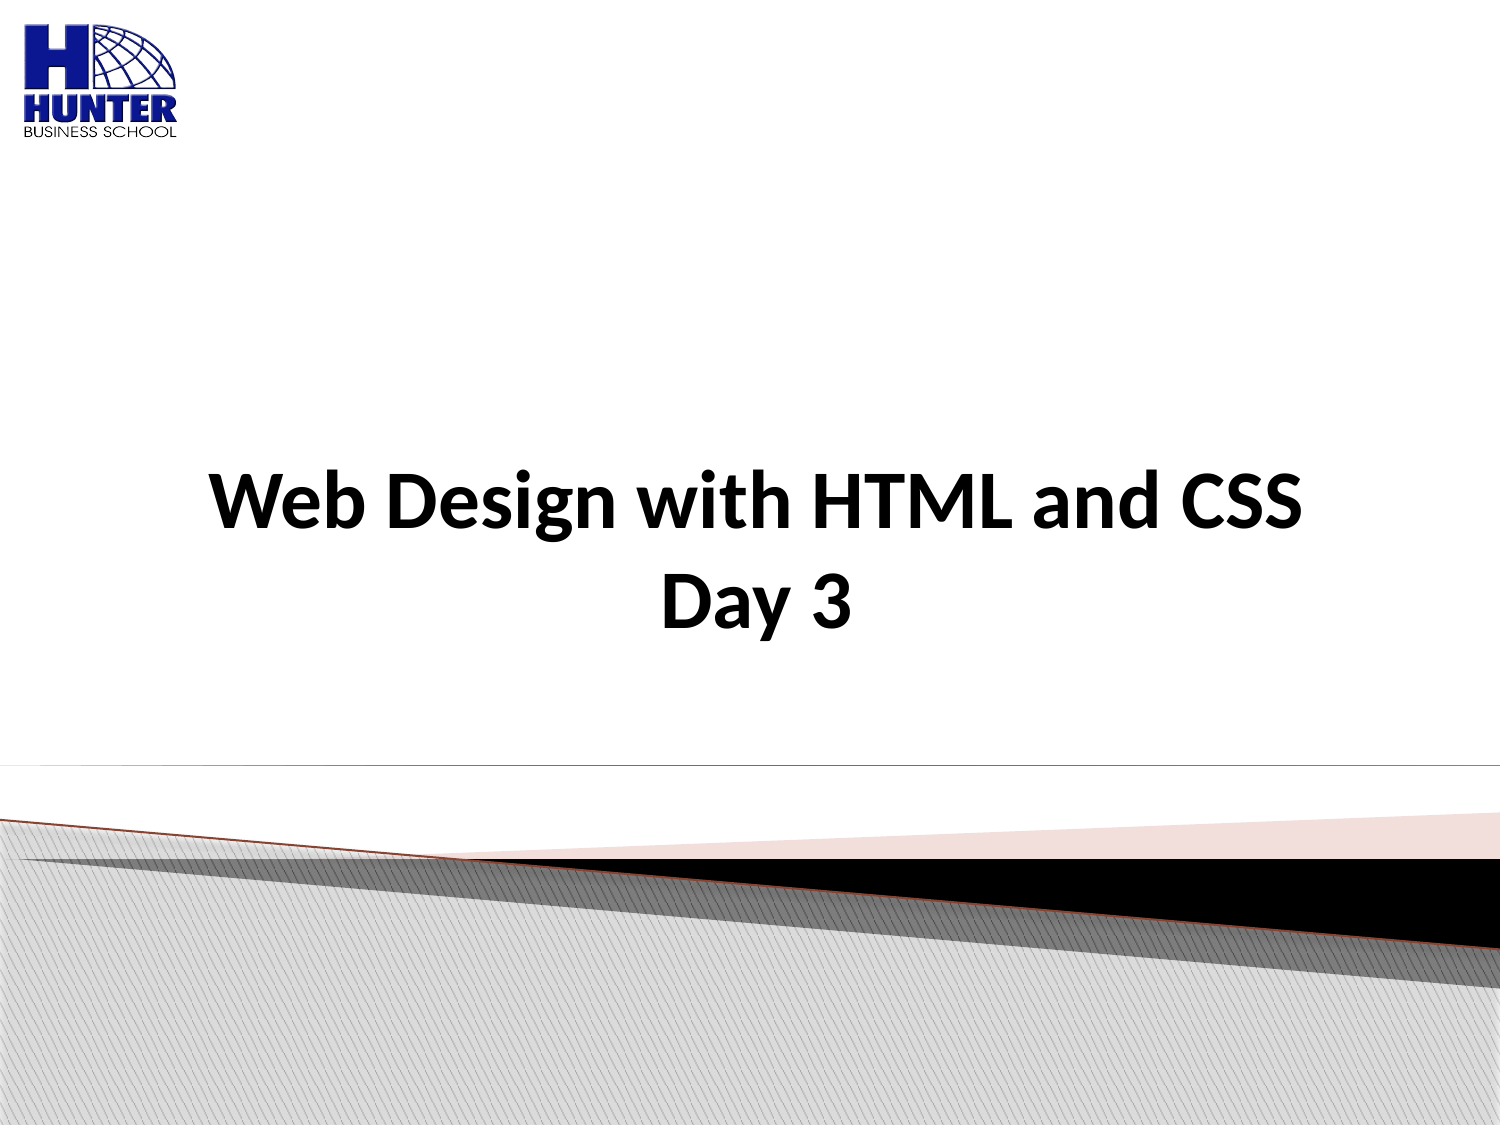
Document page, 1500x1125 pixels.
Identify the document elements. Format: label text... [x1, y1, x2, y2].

picture [5, 859, 1500, 989]
text_box Web Design with HTML and CSS Day 3 [49, 437, 1463, 653]
picture [24, 24, 177, 139]
